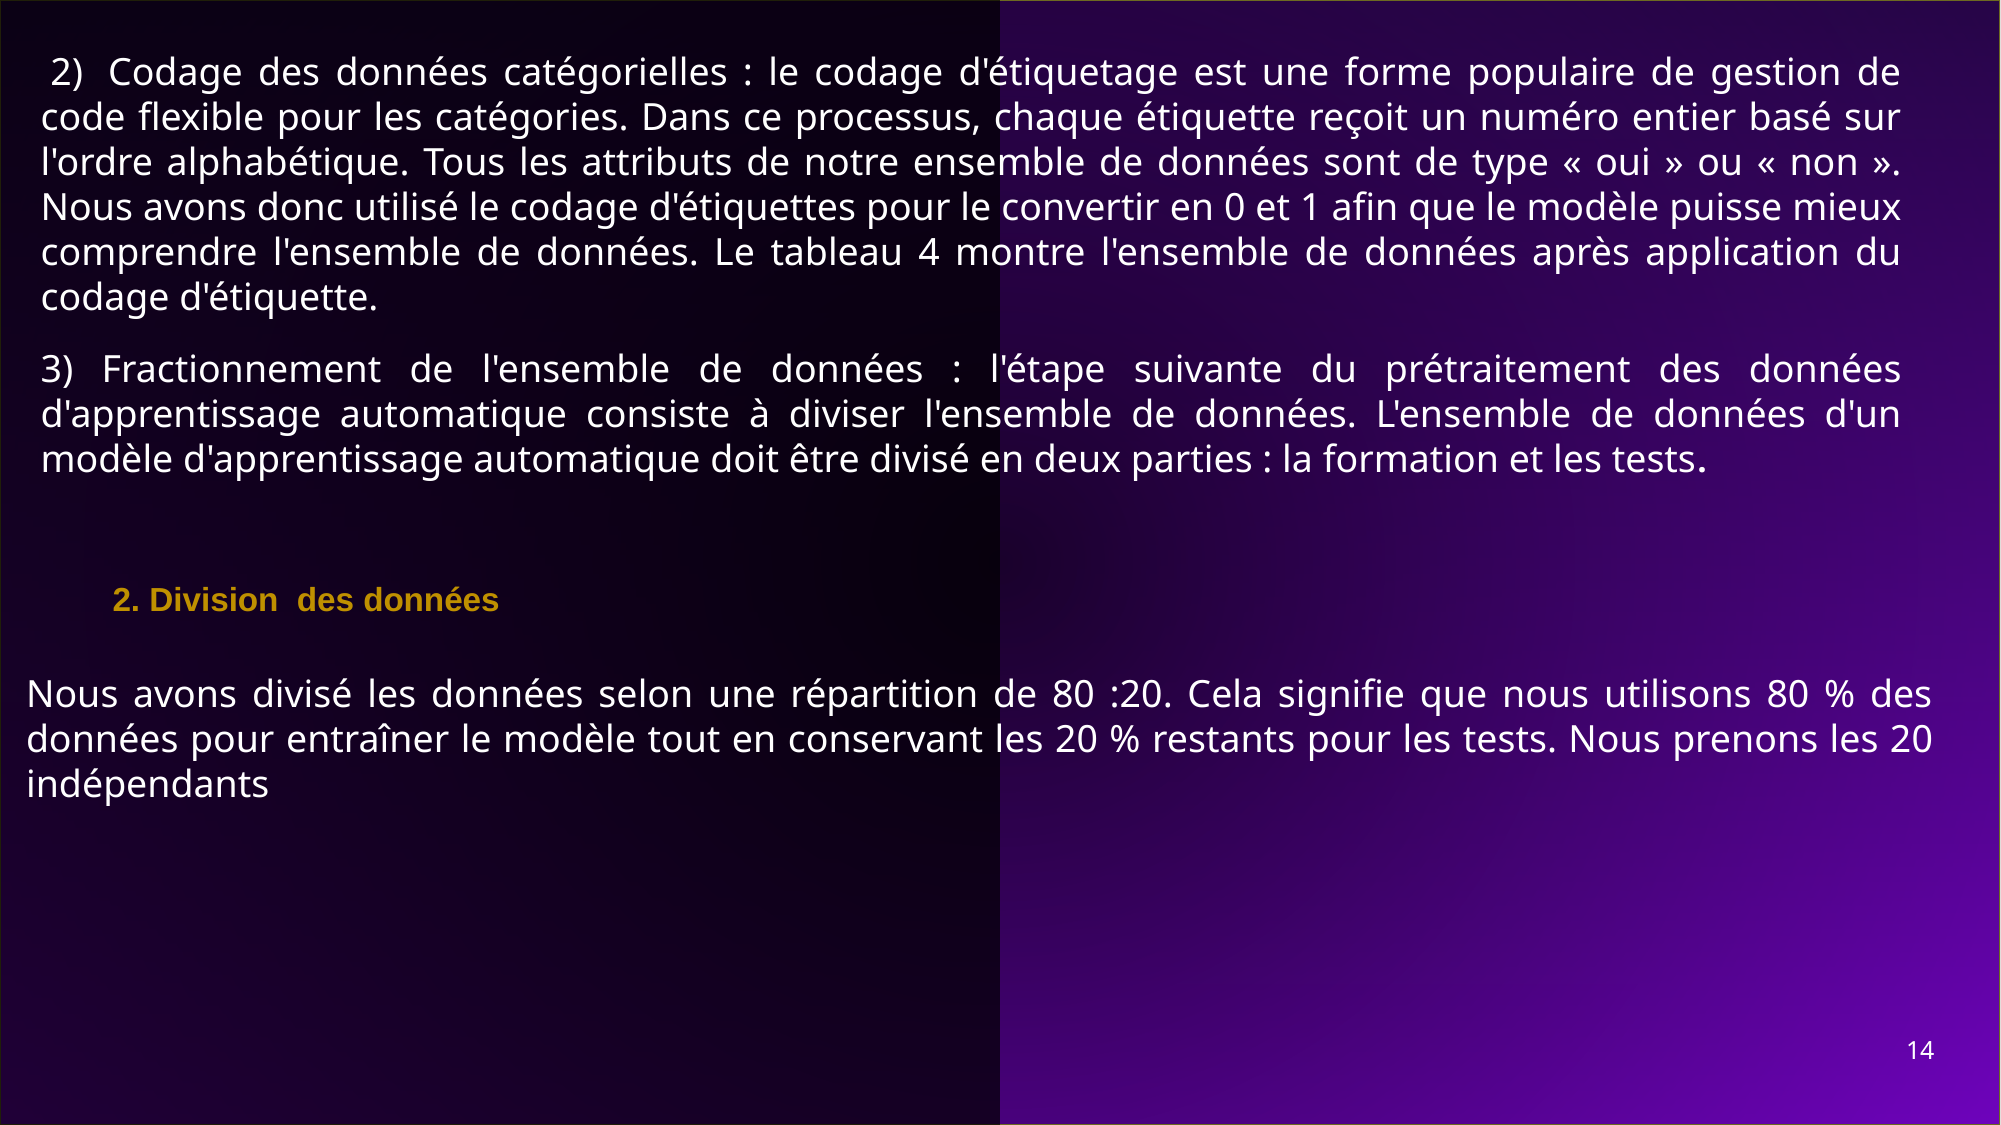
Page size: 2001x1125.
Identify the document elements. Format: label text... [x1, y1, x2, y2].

text_box 2. Division des données Nous avons divisé les données selon une répartition de 80 :20. Cela signifie que nous utilisons 80 % des données pour entraîner le modèle tout en conservant les 20 % restants pour les tests. Nous prenons les 20 indépendants [11, 562, 1950, 928]
text_box 2) Codage des données catégorielles : le codage d'étiquetage est une forme populaire de gestion de code flexible pour les catégories. Dans ce processus, chaque étiquette reçoit un numéro entier basé sur l'ordre alphabétique. Tous les attributs de notre ensemble de données sont de type « oui » ou « non ». Nous avons donc utilisé le codage d'étiquettes pour le convertir en 0 et 1 afin que le modèle puisse mieux comprendre l'ensemble de données. Le tableau 4 montre l'ensemble de données après application du codage d'étiquette. 3) Fractionnement de l'ensemble de données : l'étape suivante du prétraitement des données d'apprentissage automatique consiste à diviser l'ensemble de données. L'ensemble de données d'un modèle d'apprentissage automatique doit être divisé en deux parties : la formation et les tests. [25, 40, 1918, 562]
slide_number 14 [1499, 1021, 1950, 1082]
